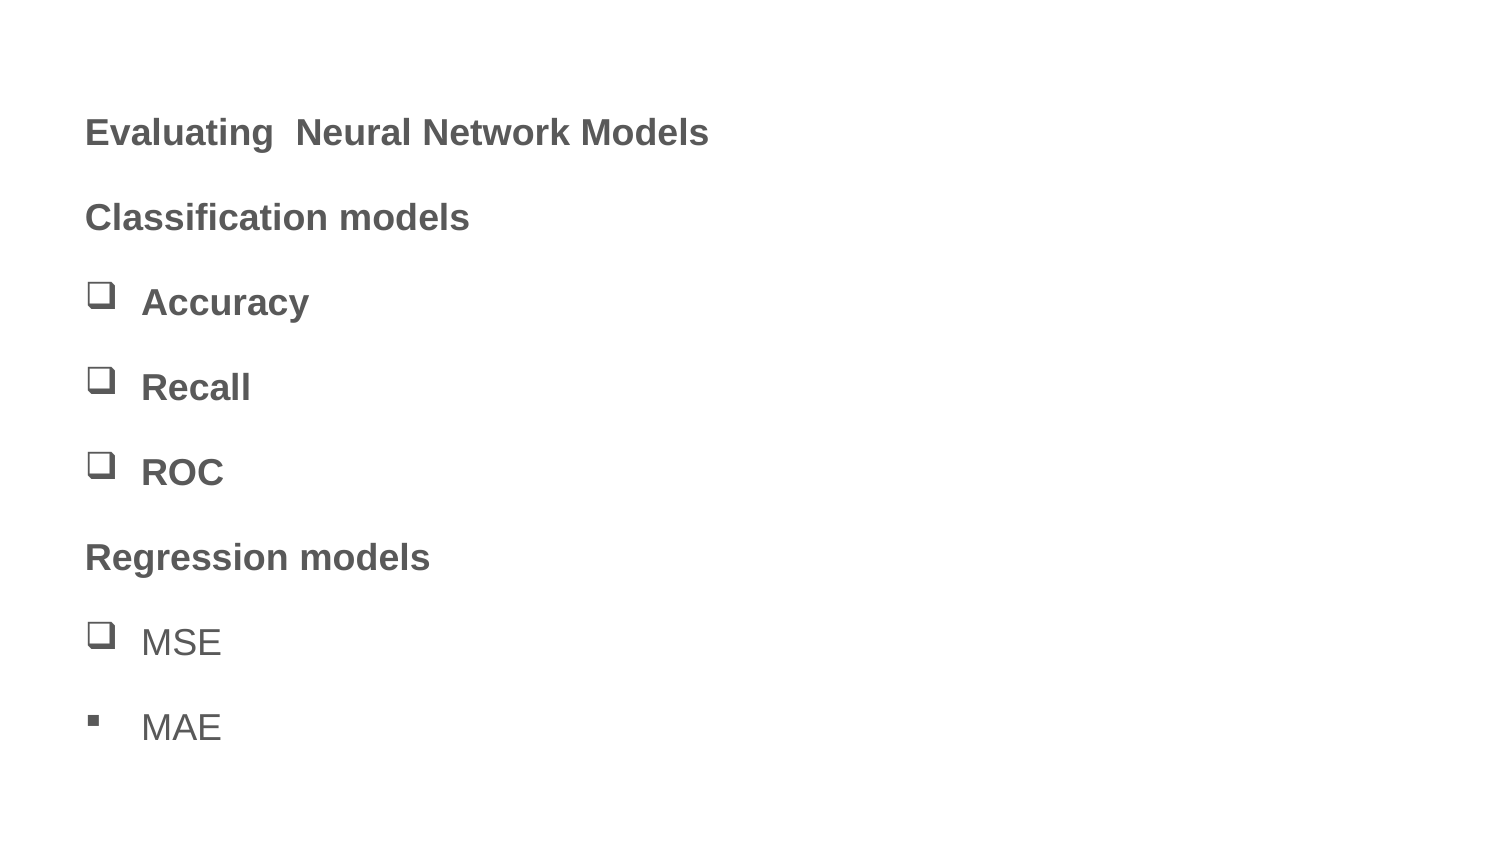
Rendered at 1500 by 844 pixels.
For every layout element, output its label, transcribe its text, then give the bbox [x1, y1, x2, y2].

list Evaluating Neural Network Models Classification models Accuracy Recall ROC Regression models MSE MAE [51, 86, 1449, 750]
